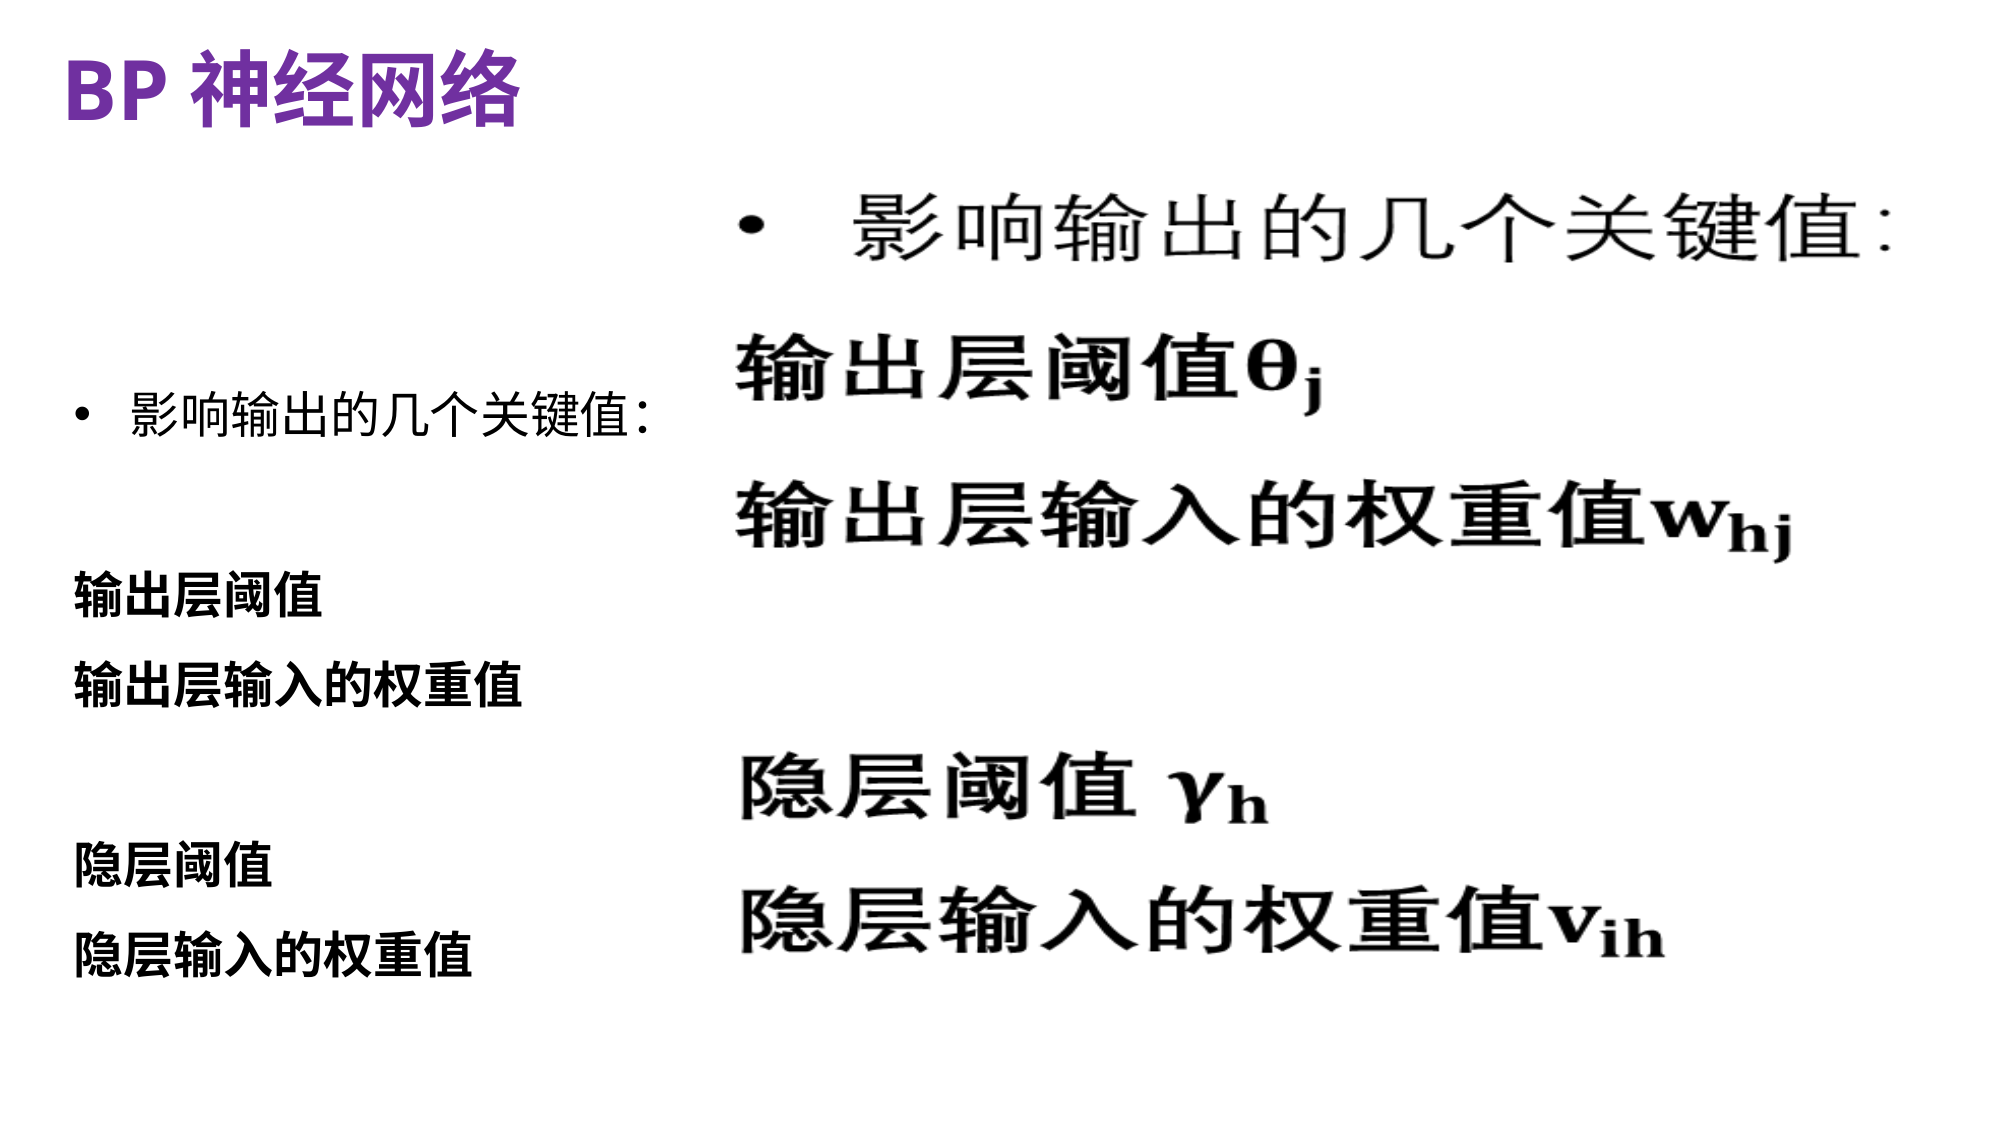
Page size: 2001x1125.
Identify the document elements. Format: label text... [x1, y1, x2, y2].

picture [671, 138, 2000, 1008]
title BP神经网络 [46, 3, 1863, 184]
